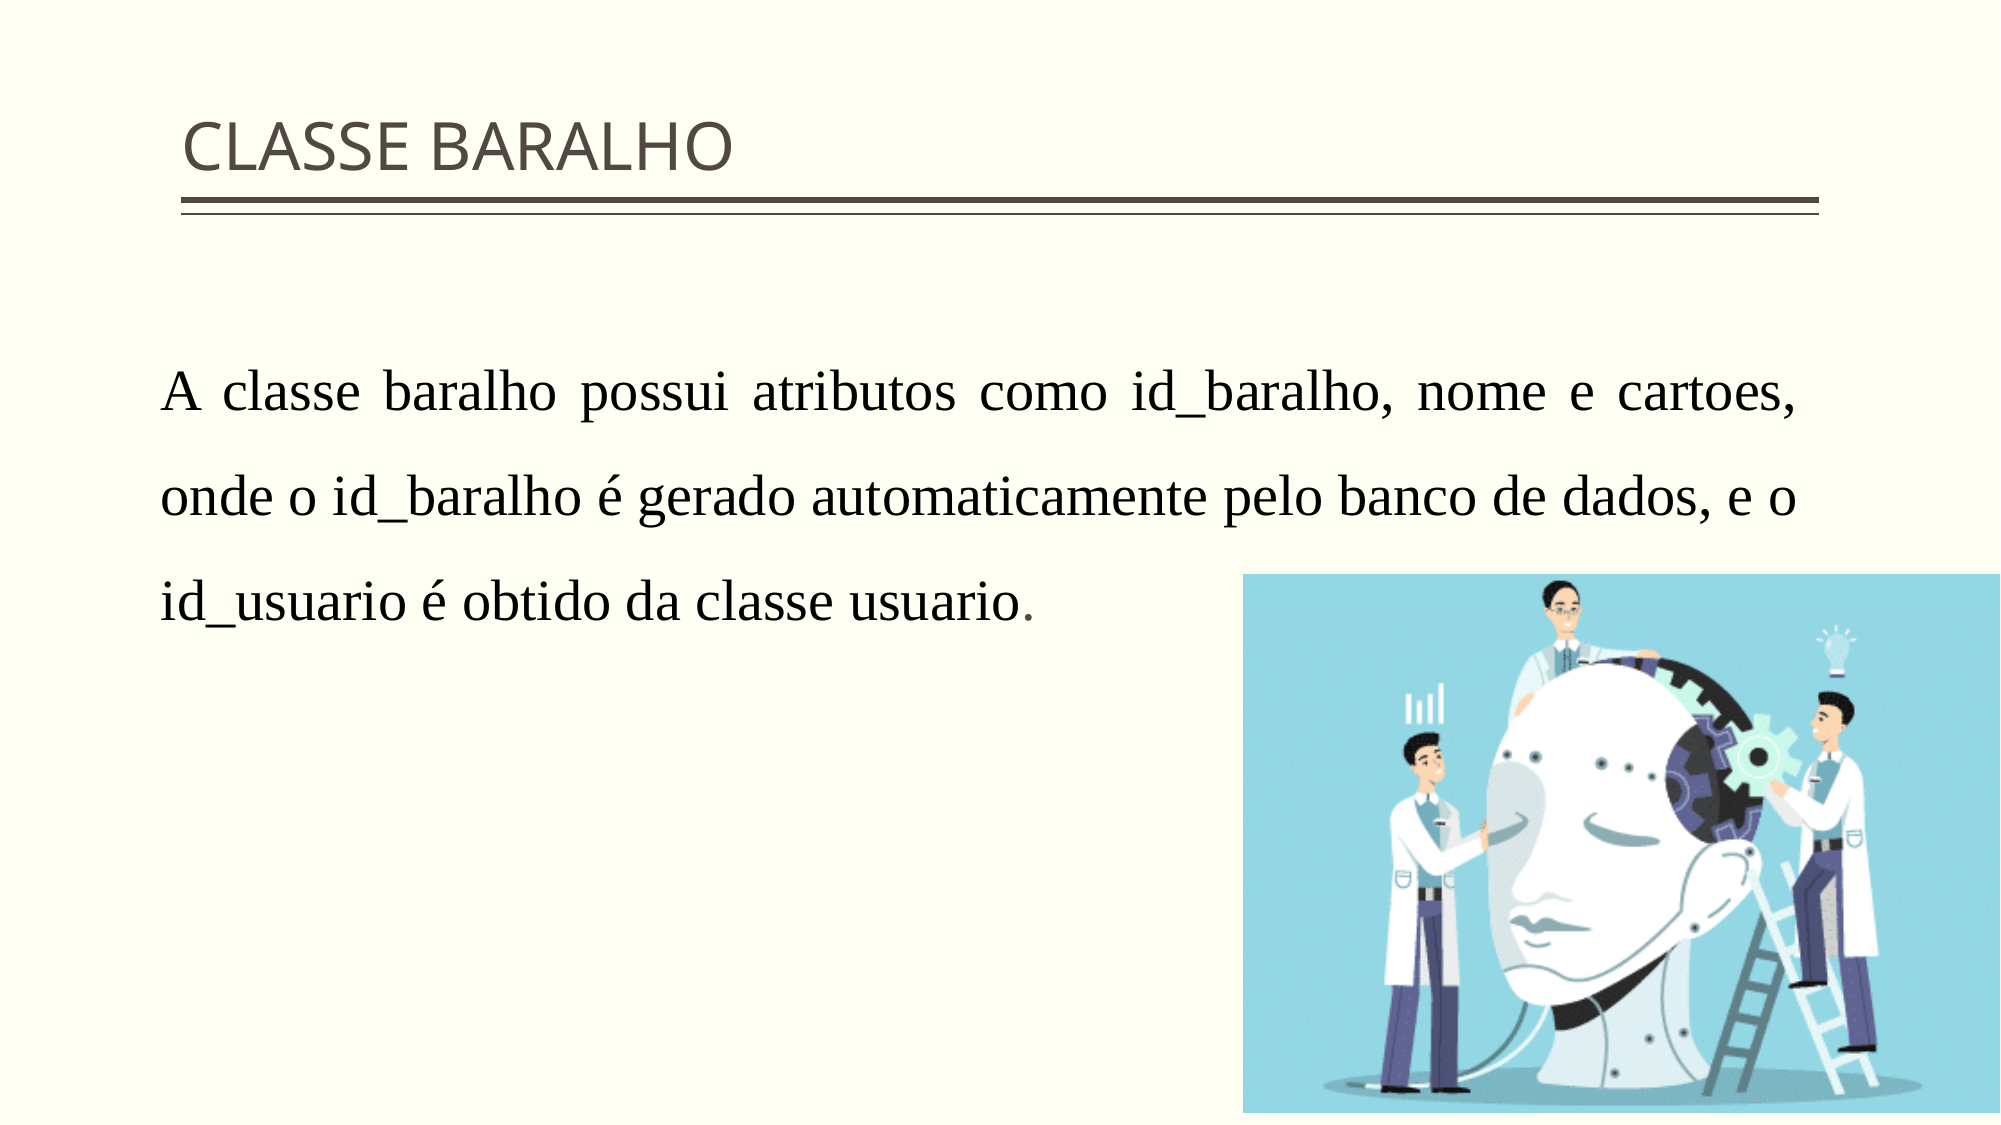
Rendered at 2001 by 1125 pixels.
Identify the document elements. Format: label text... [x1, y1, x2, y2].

title CLASSE BARALHO [181, 12, 1819, 193]
list A classe baralho possui atributos como id_baralho, nome e cartoes, onde o id_baralho é gerado automaticamente pelo banco de dados, e o id_usuario é obtido da classe usuario. [160, 310, 1798, 1061]
picture [1243, 574, 2000, 1113]
